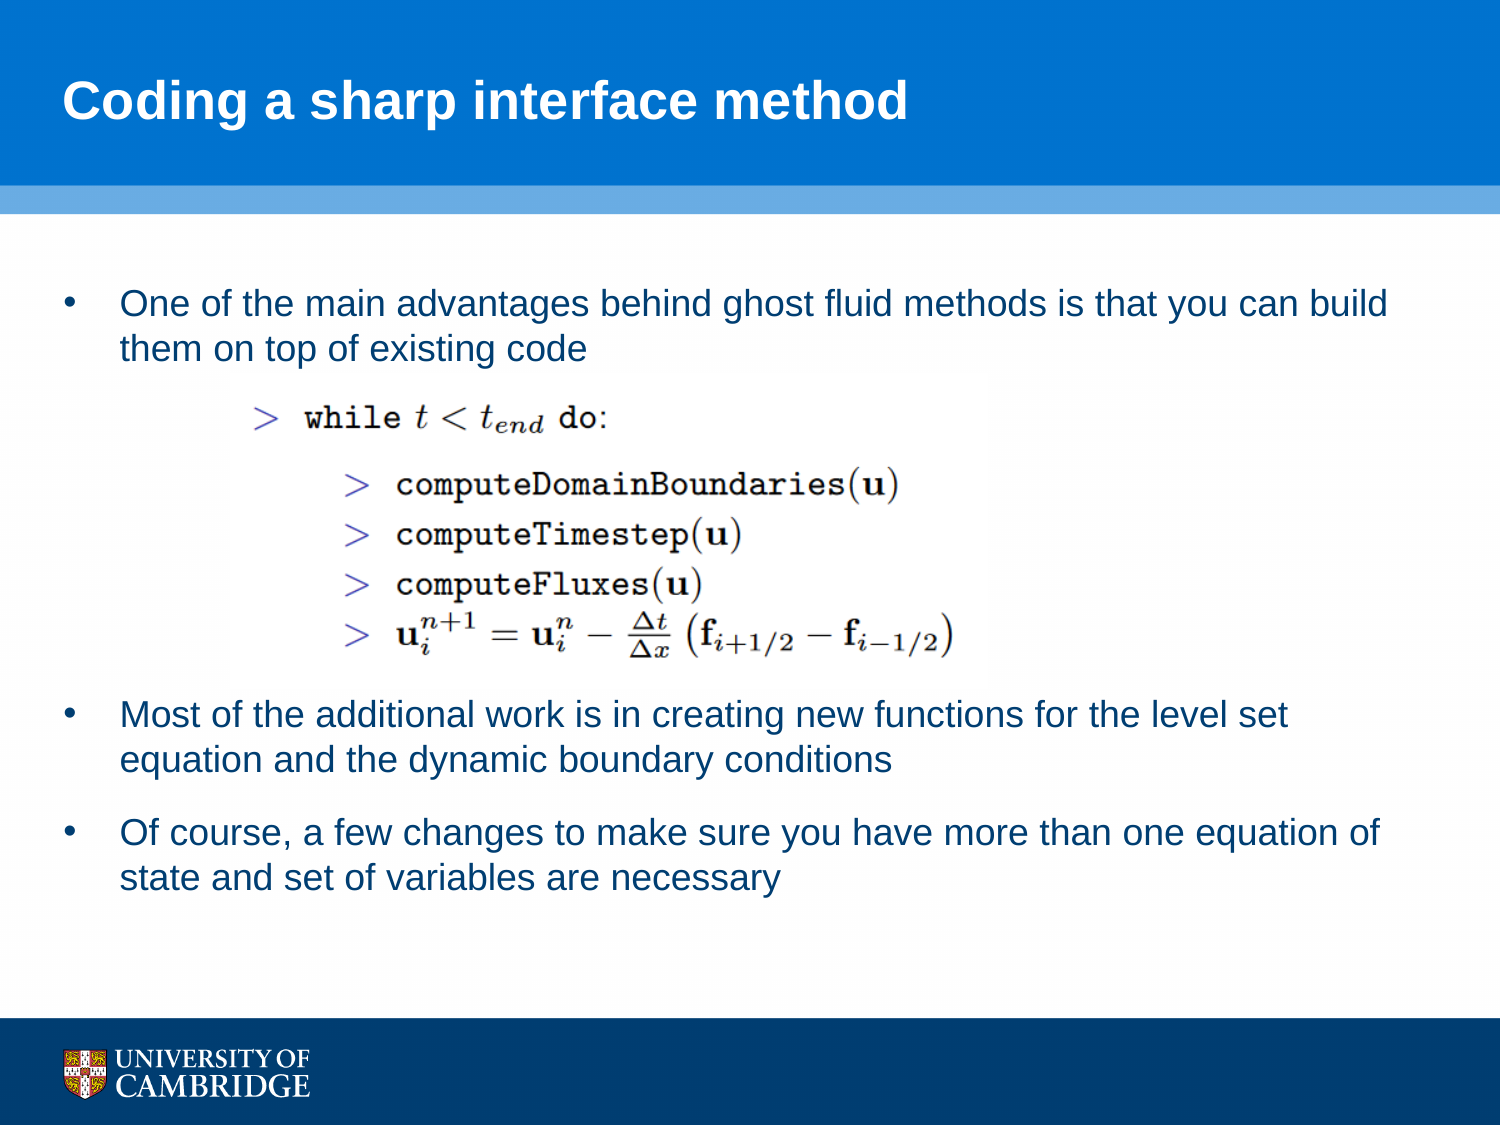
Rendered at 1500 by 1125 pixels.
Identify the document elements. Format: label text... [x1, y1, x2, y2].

list One of the main advantages behind ghost fluid methods is that you can build them on top of existing code Most of the additional work is in creating new functions for the level set equation and the dynamic boundary conditions Of course, a few changes to make sure you have more than one equation of state and set of variables are necessary [63, 278, 1437, 947]
picture [0, 0, 1500, 1125]
title Coding a sharp interface method [63, 65, 1437, 135]
